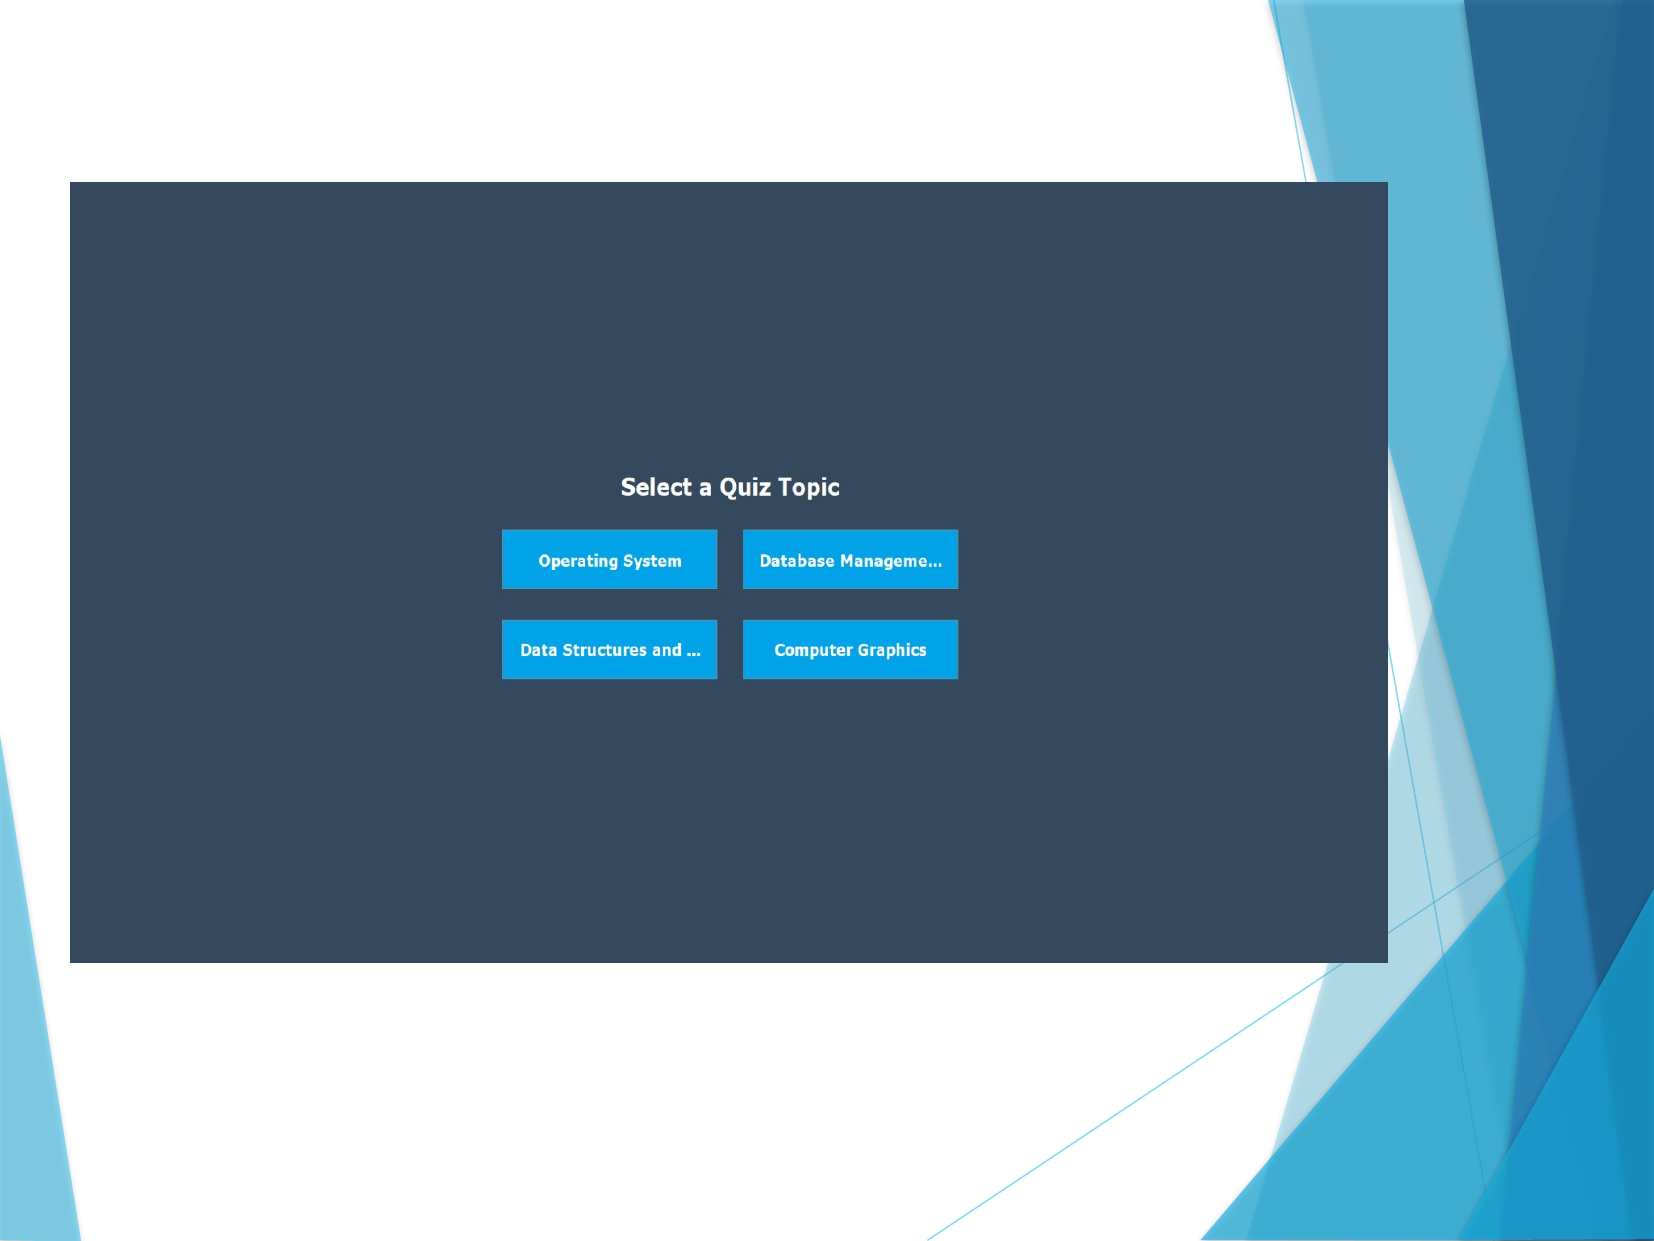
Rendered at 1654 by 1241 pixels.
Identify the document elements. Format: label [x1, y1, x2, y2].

picture [70, 182, 1389, 964]
